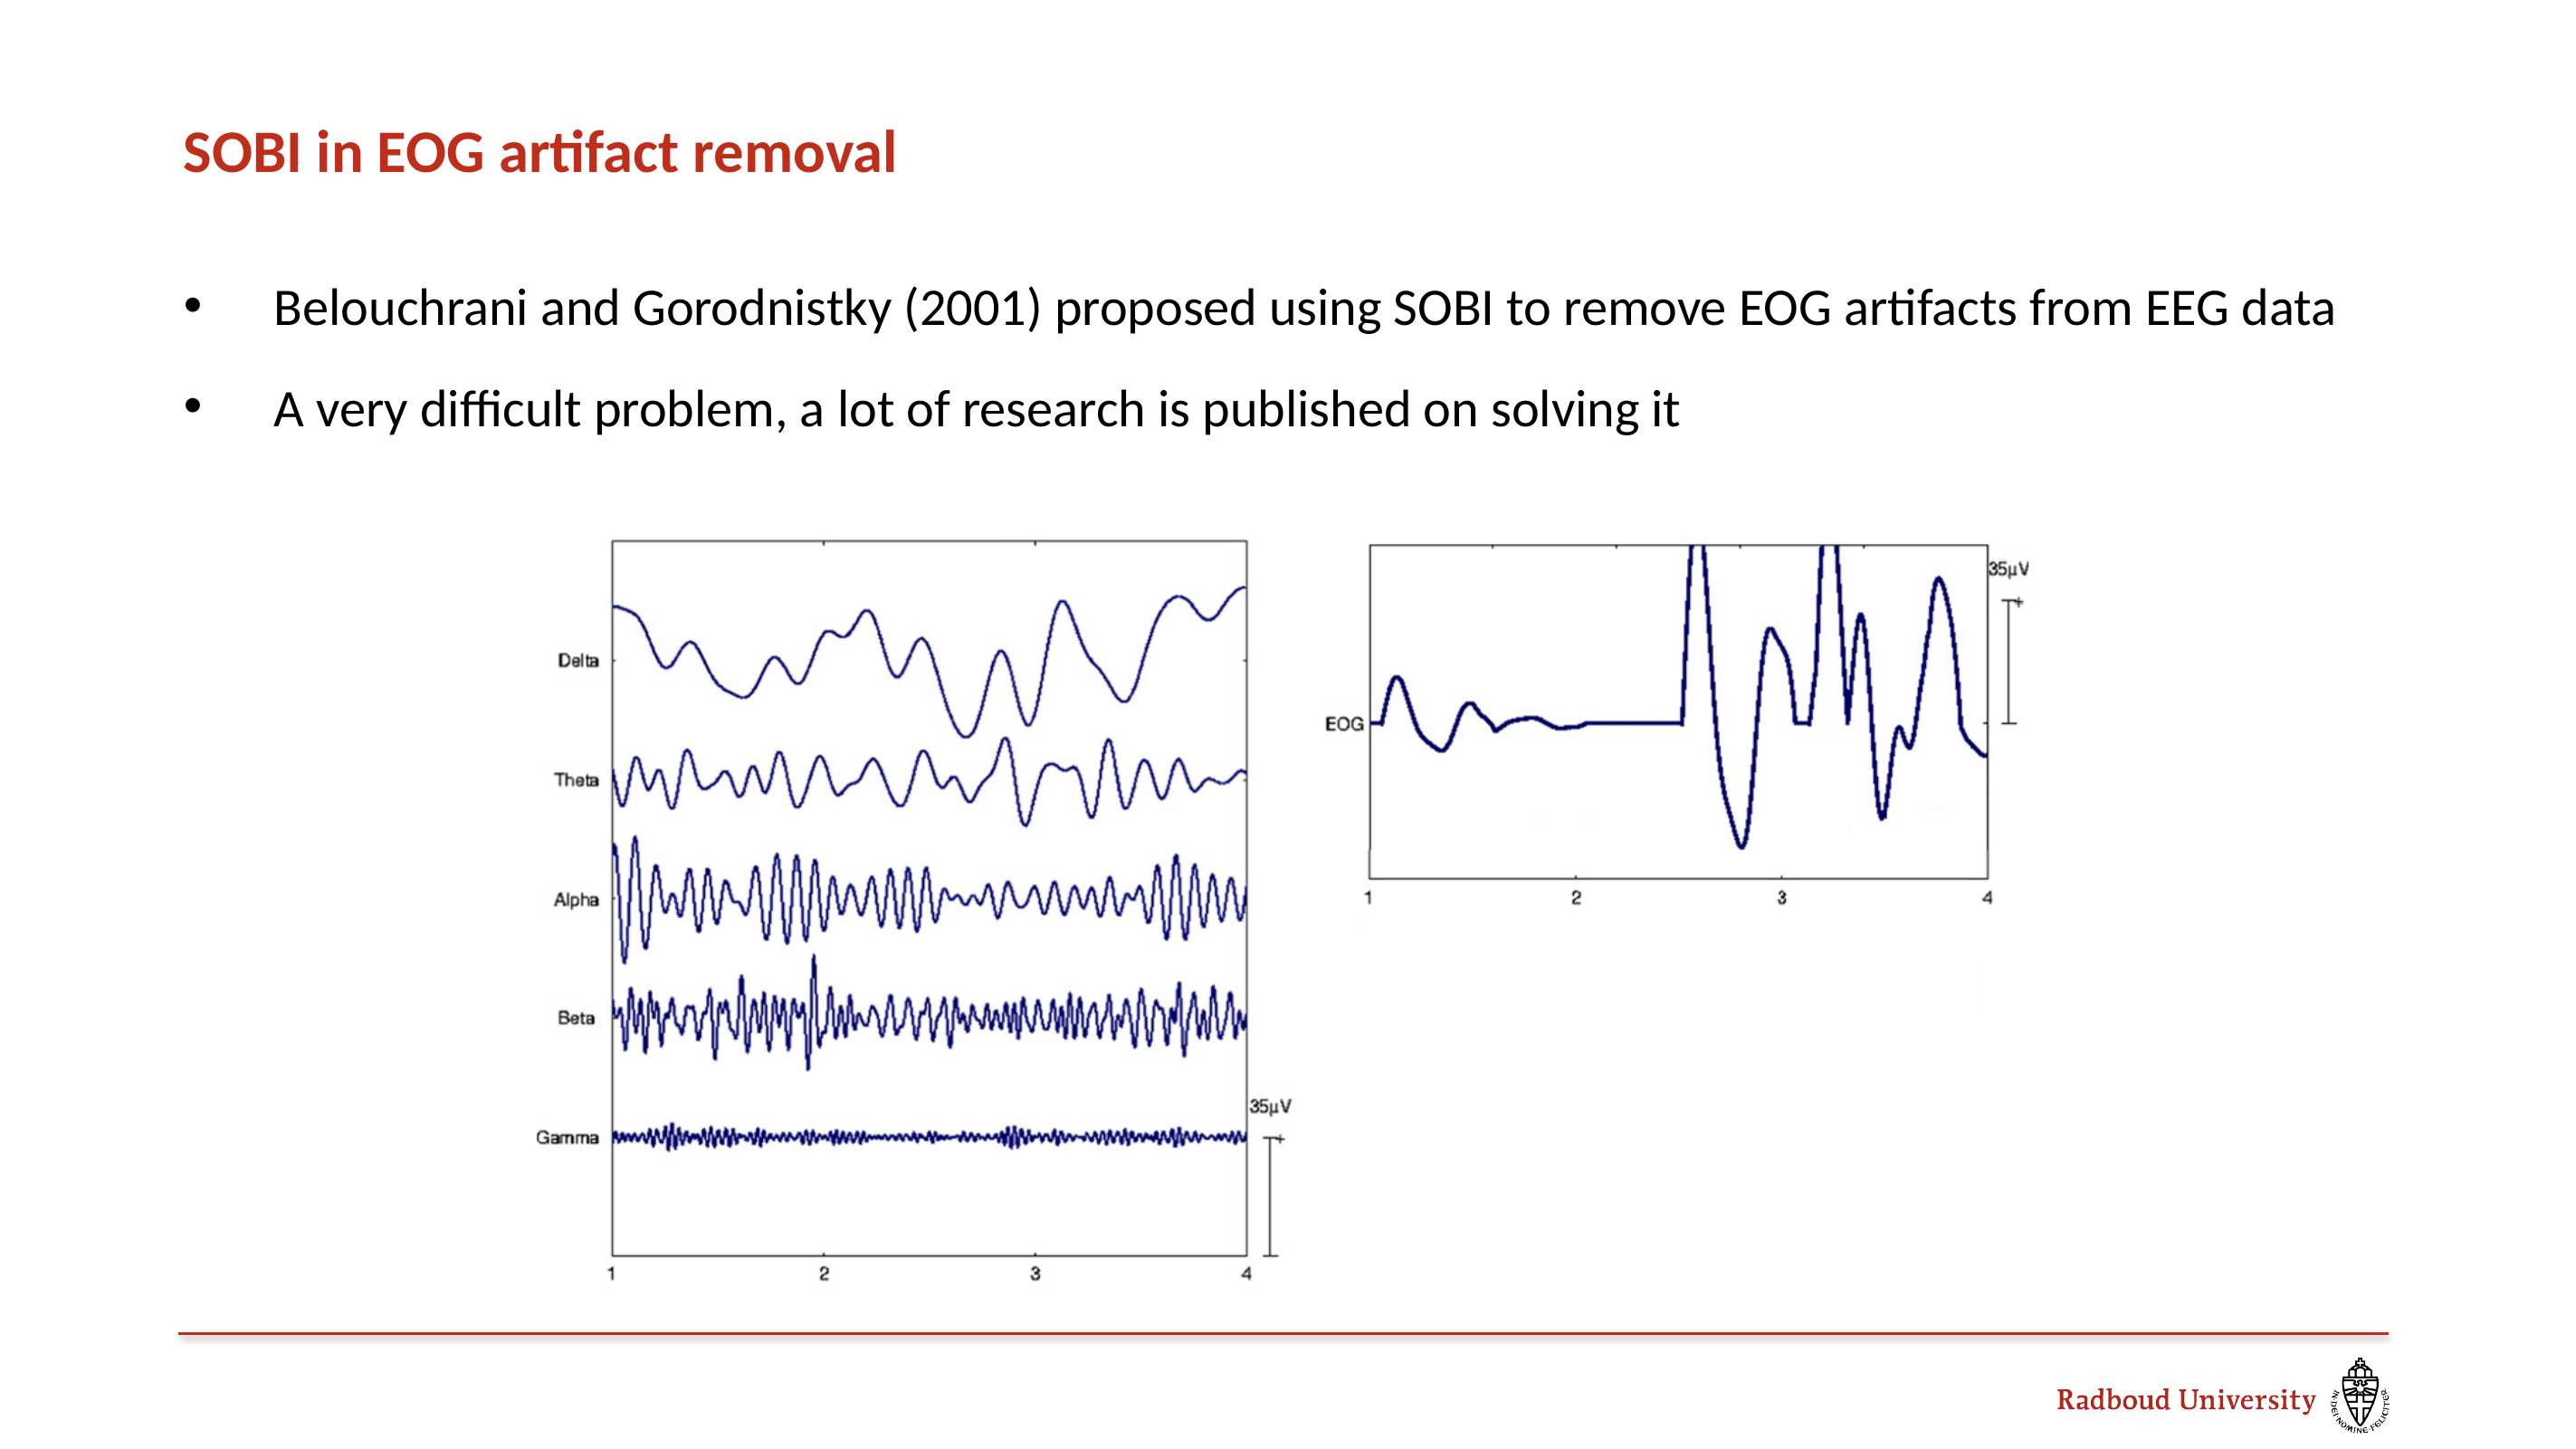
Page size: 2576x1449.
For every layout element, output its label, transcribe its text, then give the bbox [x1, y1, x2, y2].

picture [536, 539, 2031, 1285]
title SOBI in EOG artifact removal [178, 107, 2390, 267]
list Belouchrani and Gorodnistky (2001) proposed using SOBI to remove EOG artifacts from EEG data A very difficult problem, a lot of research is published on solving it [177, 267, 2390, 1310]
picture [2057, 1358, 2390, 1434]
